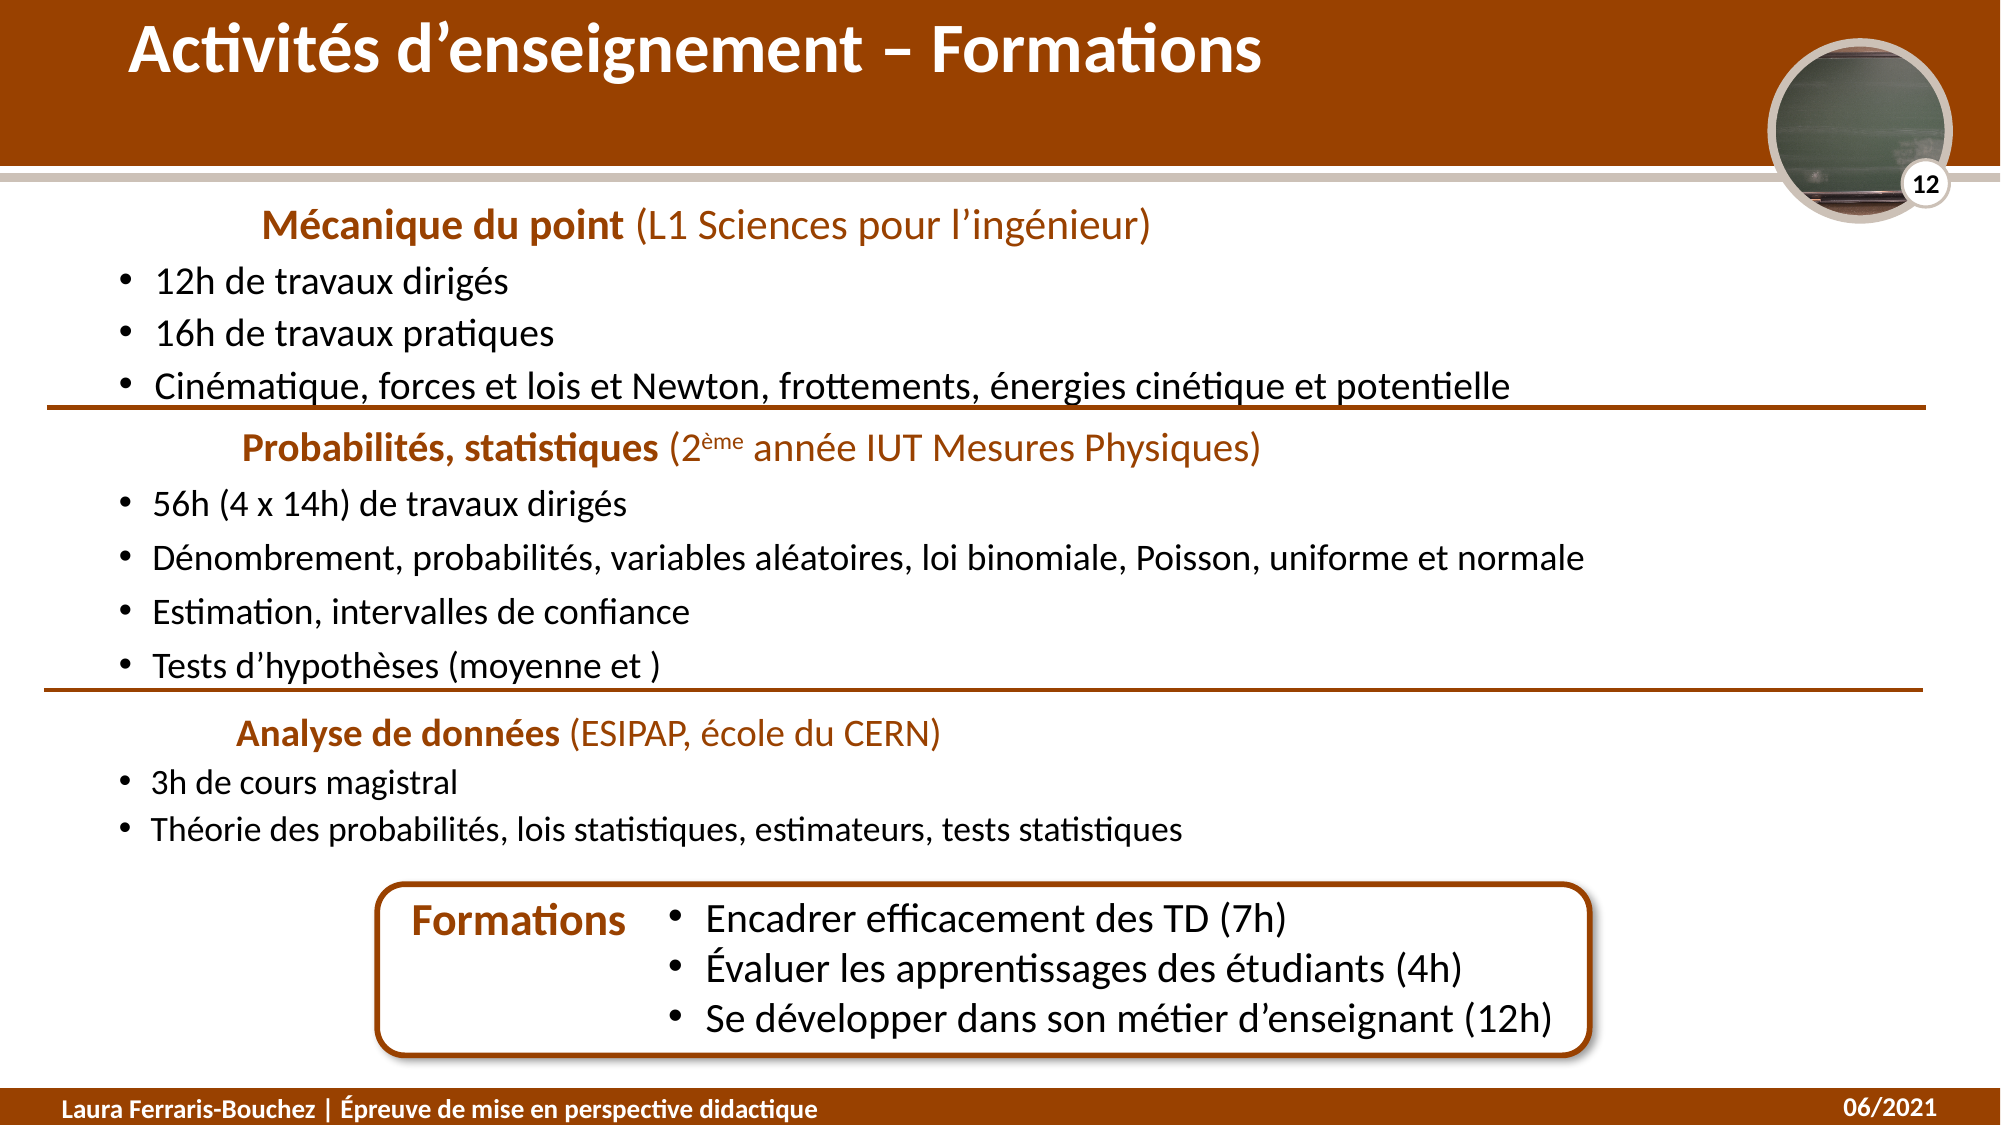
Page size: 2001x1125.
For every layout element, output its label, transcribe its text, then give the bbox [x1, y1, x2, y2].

text_box [684, 883, 1586, 896]
text_box [376, 884, 1590, 1057]
slide_number 06/2021 [1502, 1089, 1953, 1123]
slide_number 11 [1888, 157, 1964, 209]
picture [1776, 52, 1944, 215]
title Activités d’enseignement – Formations [113, 0, 1887, 100]
picture [1890, 42, 1949, 101]
picture [1812, 211, 1828, 219]
picture [1893, 209, 1949, 219]
text_box Formations [396, 882, 684, 952]
text_box Encadrer efficacement des TD (7h) Évaluer les apprentissages des étudiants (4h) Se développer dans son métier d’enseignant (12h) [653, 896, 1590, 1035]
footer Laura Ferraris-Bouchez | Épreuve de mise en perspective didactique [46, 1084, 984, 1120]
text_box Mécanique du point (L1 Sciences pour l’ingénieur) 12h de travaux dirigés 16h de travaux pratiques Cinématique, forces et lois et Newton, frottements, énergies cinétique et potentielle [104, 410, 1812, 416]
text_box Mécanique du point (L1 Sciences pour l’ingénieur) 12h de travaux dirigés 16h de travaux pratiques Cinématique, forces et lois et Newton, frottements, énergies cinétique et potentielle [104, 168, 1812, 405]
text_box Analyse de données (ESIPAP, école du CERN) 3h de cours magistral Théorie des probabilités, lois statistiques, estimateurs, tests statistiques [104, 692, 1812, 858]
